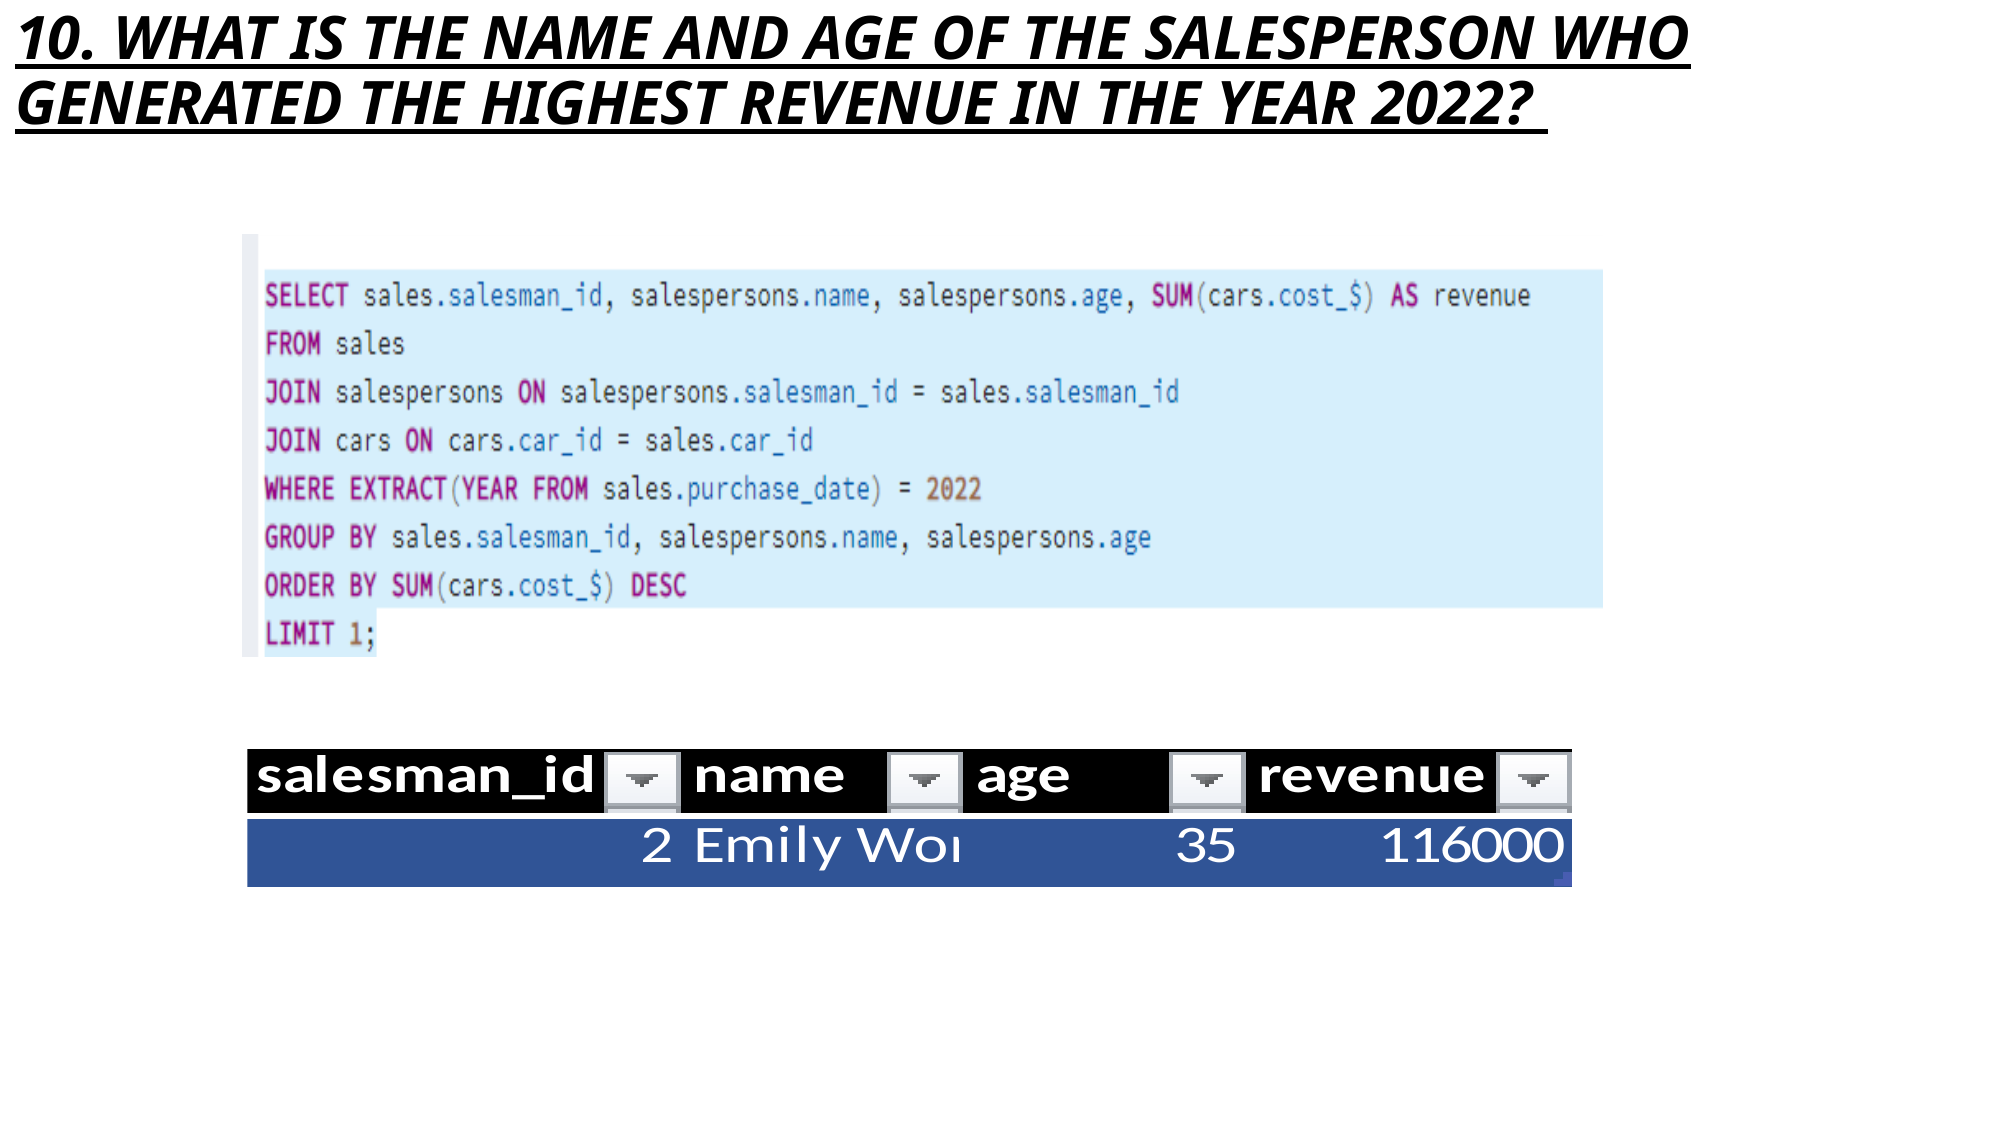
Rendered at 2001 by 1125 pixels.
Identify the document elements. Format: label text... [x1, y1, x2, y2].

title 10. WHAT IS THE NAME AND AGE OF THE SALESPERSON WHO GENERATED THE HIGHEST REVENUE IN THE YEAR 2022? [0, 0, 2000, 146]
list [242, 234, 1603, 657]
picture [242, 745, 1577, 891]
